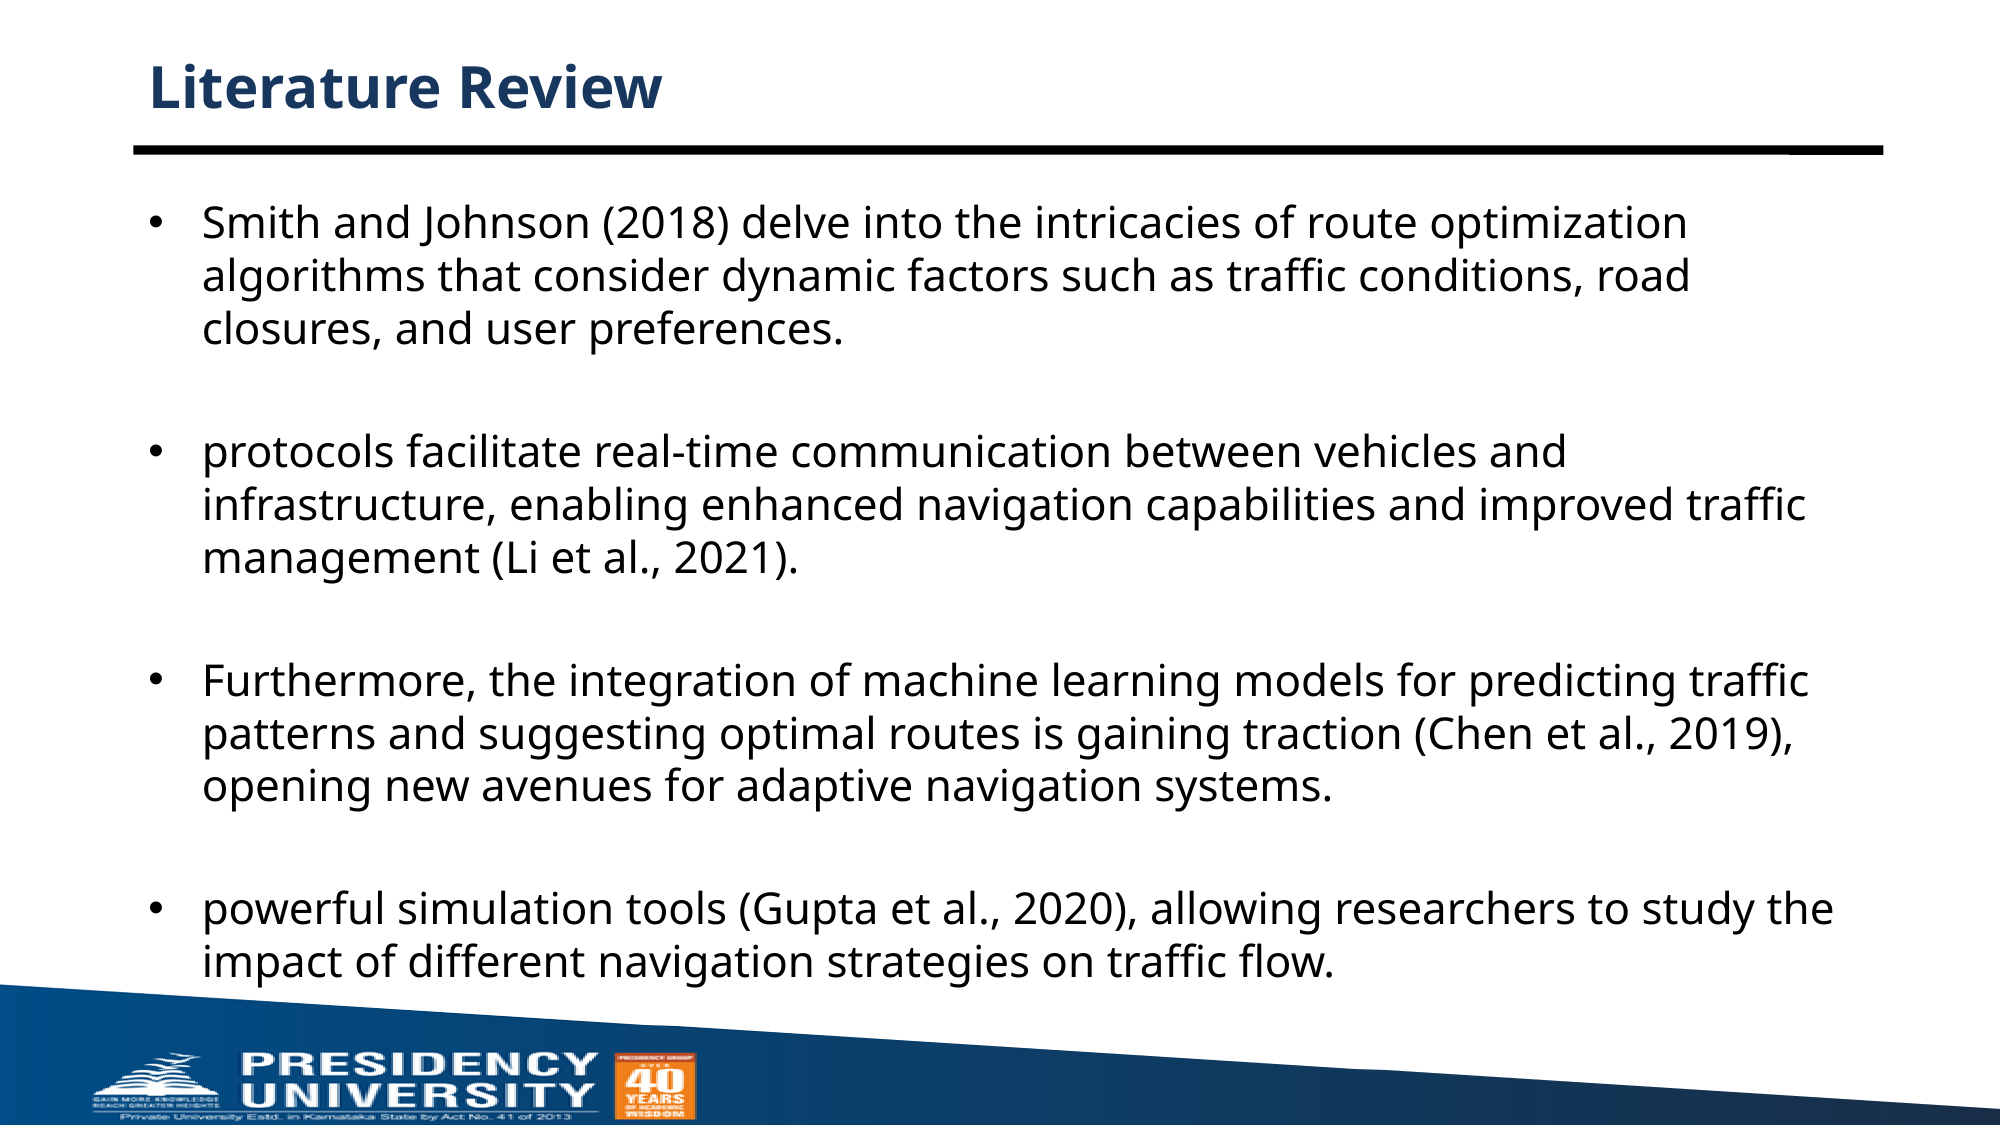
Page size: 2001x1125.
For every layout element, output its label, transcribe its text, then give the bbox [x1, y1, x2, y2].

list Smith and Johnson (2018) delve into the intricacies of route optimization algorithms that consider dynamic factors such as traffic conditions, road closures, and user preferences. protocols facilitate real-time communication between vehicles and infrastructure, enabling enhanced navigation capabilities and improved traffic management (Li et al., 2021). Furthermore, the integration of machine learning models for predicting traffic patterns and suggesting optimal routes is gaining traction (Chen et al., 2019), opening new avenues for adaptive navigation systems. powerful simulation tools (Gupta et al., 2020), allowing researchers to study the impact of different navigation strategies on traffic flow. [133, 187, 1884, 1000]
title Literature Review [133, 45, 1884, 125]
picture [0, 982, 2000, 1125]
